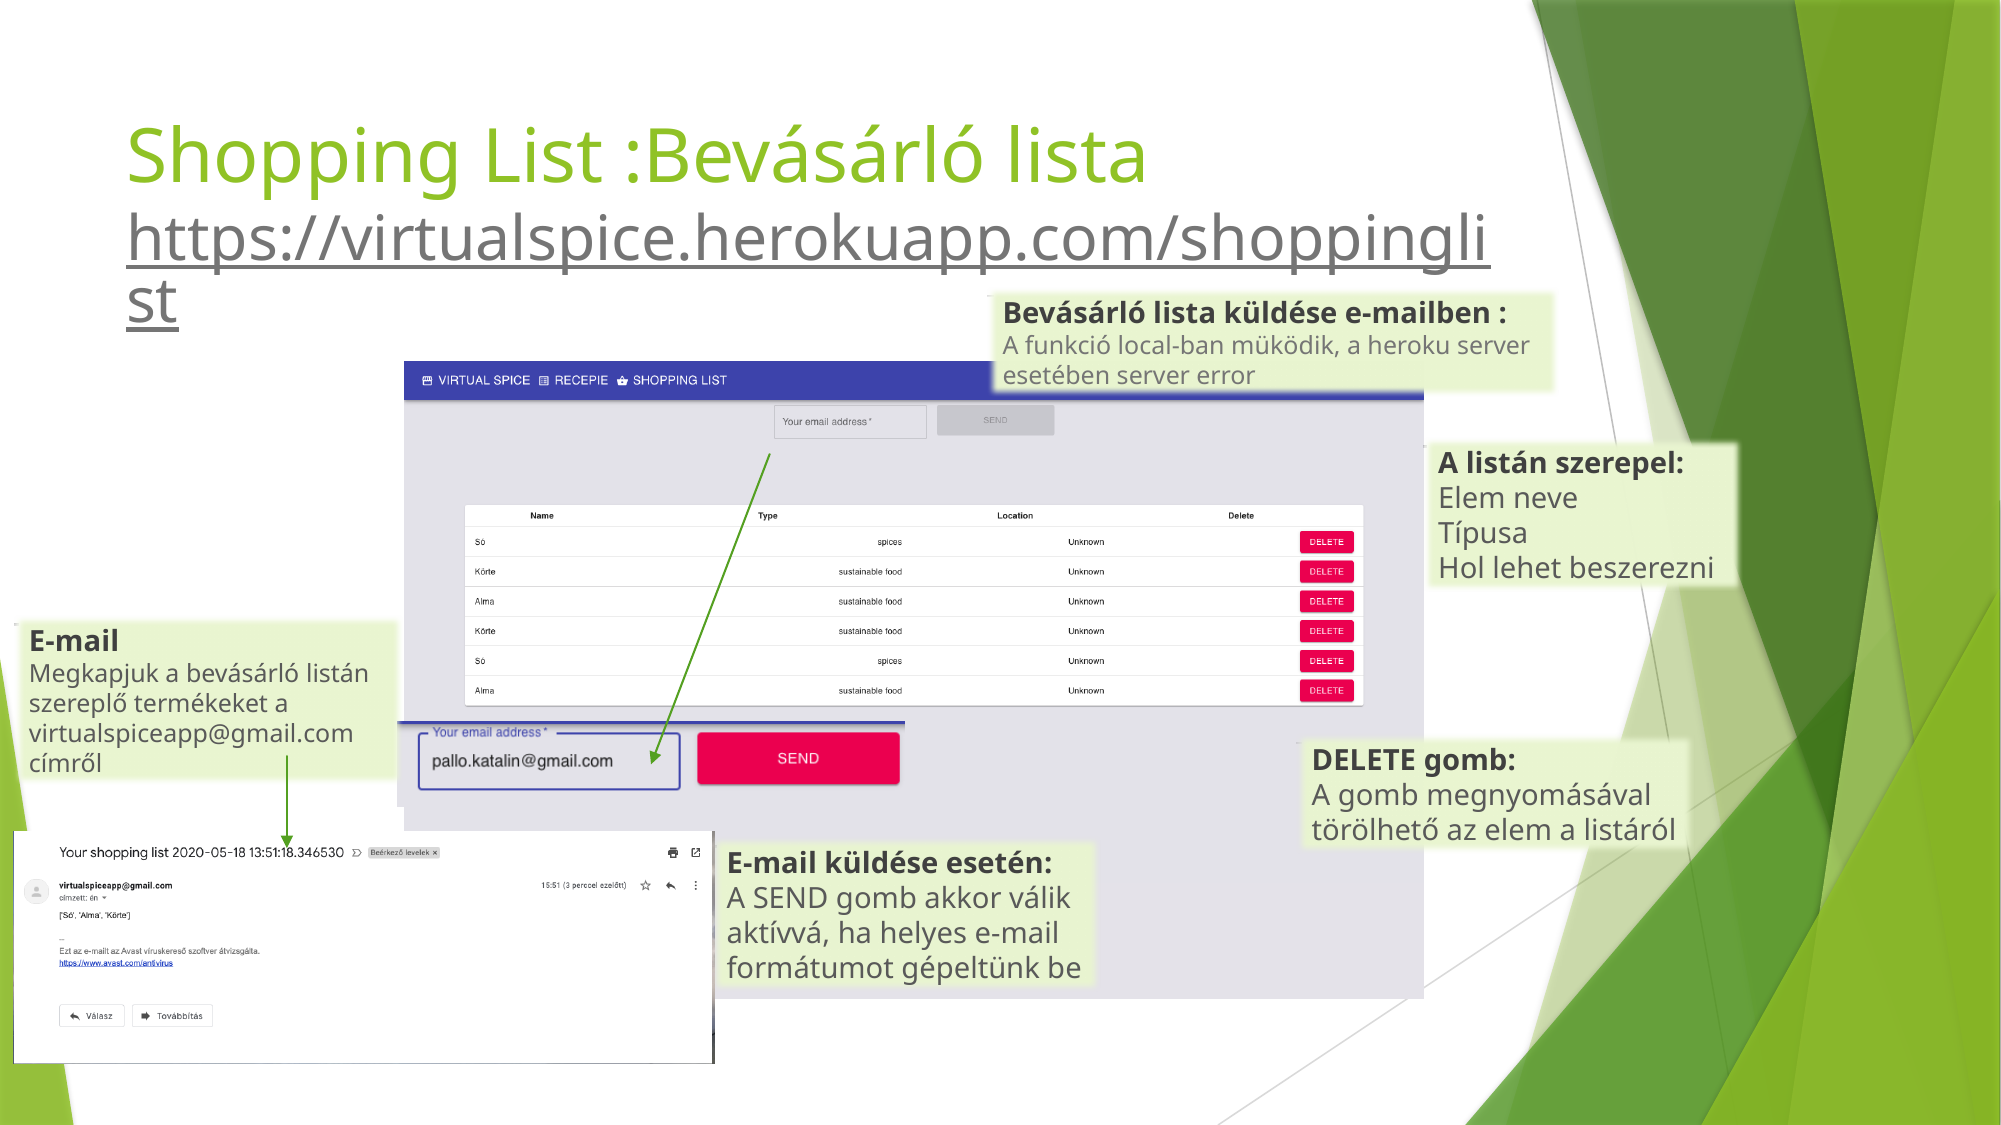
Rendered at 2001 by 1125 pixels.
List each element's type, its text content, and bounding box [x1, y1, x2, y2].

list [404, 361, 1424, 1000]
text_box A listán szerepel: Elem neve Típusa Hol lehet beszerezni [1434, 446, 1733, 583]
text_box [650, 453, 771, 765]
text_box DELETE gomb: A gomb megnyomásával törölhető az elem a listáról [1428, 744, 1685, 844]
picture [397, 721, 905, 808]
title Shopping List :Bevásárló lista https://virtualspice.herokuapp.com/shoppinglist [111, 99, 1522, 317]
picture [12, 831, 716, 1065]
text_box E-mail Megkapjuk a bevásárló listán szereplő termékeket a virtualspiceapp@gmail.com címről [24, 625, 393, 775]
text_box Bevásárló lista küldése e-mailben : A funkció local-ban müködik, a heroku server esetében server error [996, 296, 1550, 388]
